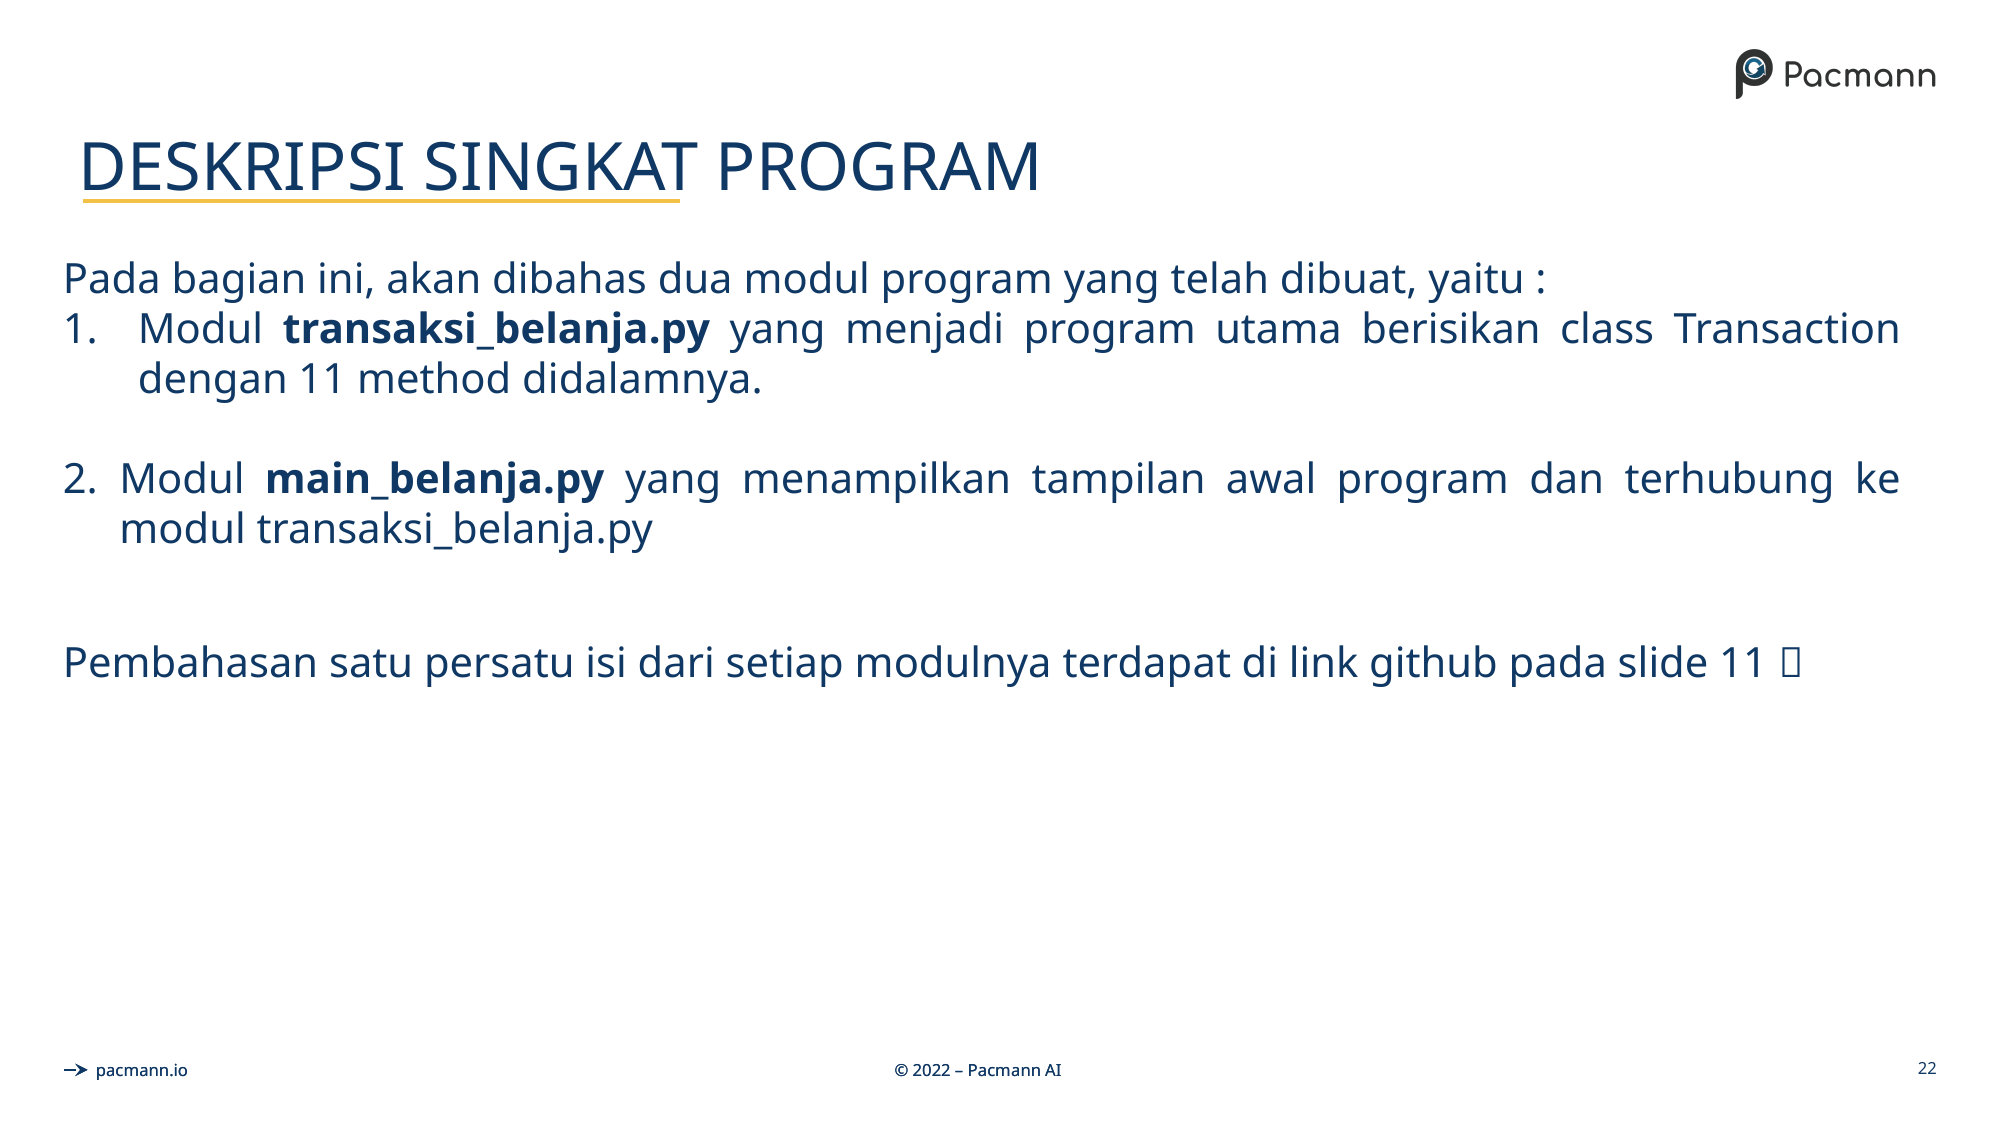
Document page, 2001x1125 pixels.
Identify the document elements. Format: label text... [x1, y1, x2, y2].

text_box Pada bagian ini, akan dibahas dua modul program yang telah dibuat, yaitu : Modul transaksi_belanja.py yang menjadi program utama berisikan class Transaction dengan 11 method didalamnya. Modul main_belanja.py yang menampilkan tampilan awal program dan terhubung ke modul transaksi_belanja.py [48, 244, 1917, 560]
text_box Pembahasan satu persatu isi dari setiap modulnya terdapat di link github pada slide 11  [48, 627, 1917, 693]
picture [1707, 36, 1966, 112]
title DESKRIPSI SINGKAT PROGRAM [63, 59, 1952, 278]
